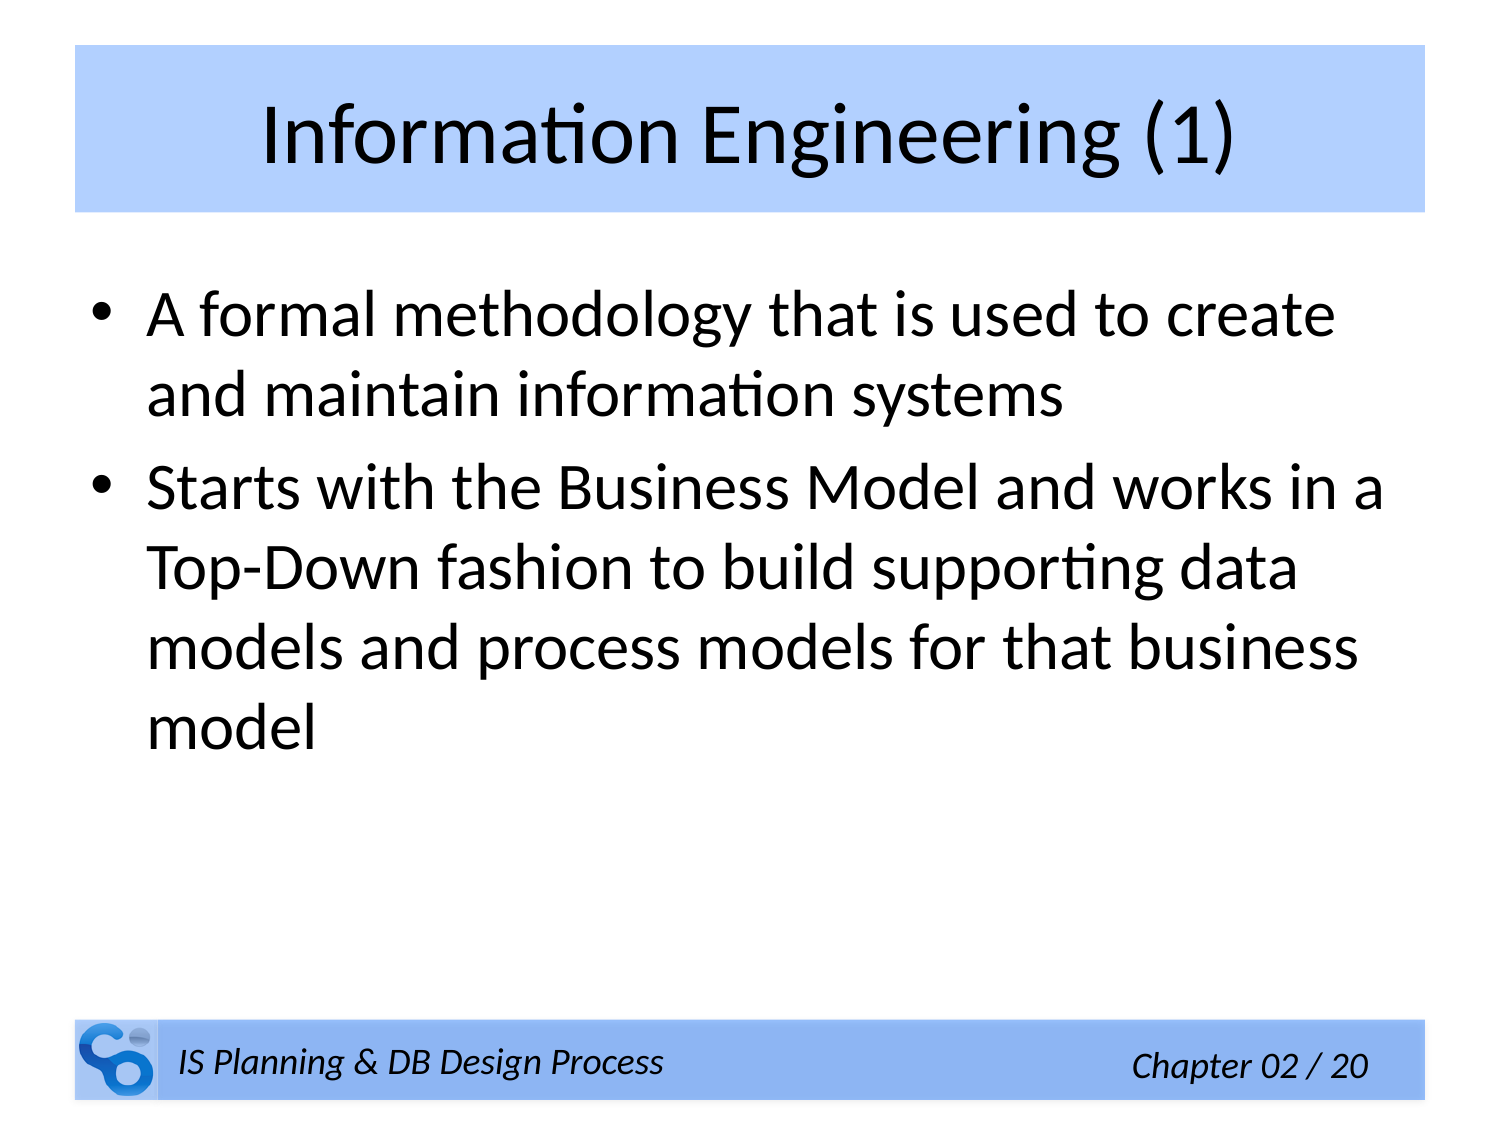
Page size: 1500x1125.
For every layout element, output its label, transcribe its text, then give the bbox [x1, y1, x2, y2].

text_box IS Planning & DB Design Process [163, 1029, 713, 1090]
picture [79, 1023, 154, 1097]
text_box [158, 1019, 1425, 1100]
text_box A formal methodology that is used to create and maintain information systems Starts with the Business Model and works in a Top-Down fashion to build supporting data models and process models for that business model [74, 262, 1425, 1005]
title Information Engineering (1) [75, 45, 1425, 213]
text_box [74, 1019, 158, 1031]
text_box Chapter 02 / 20 [787, 1033, 1425, 1094]
